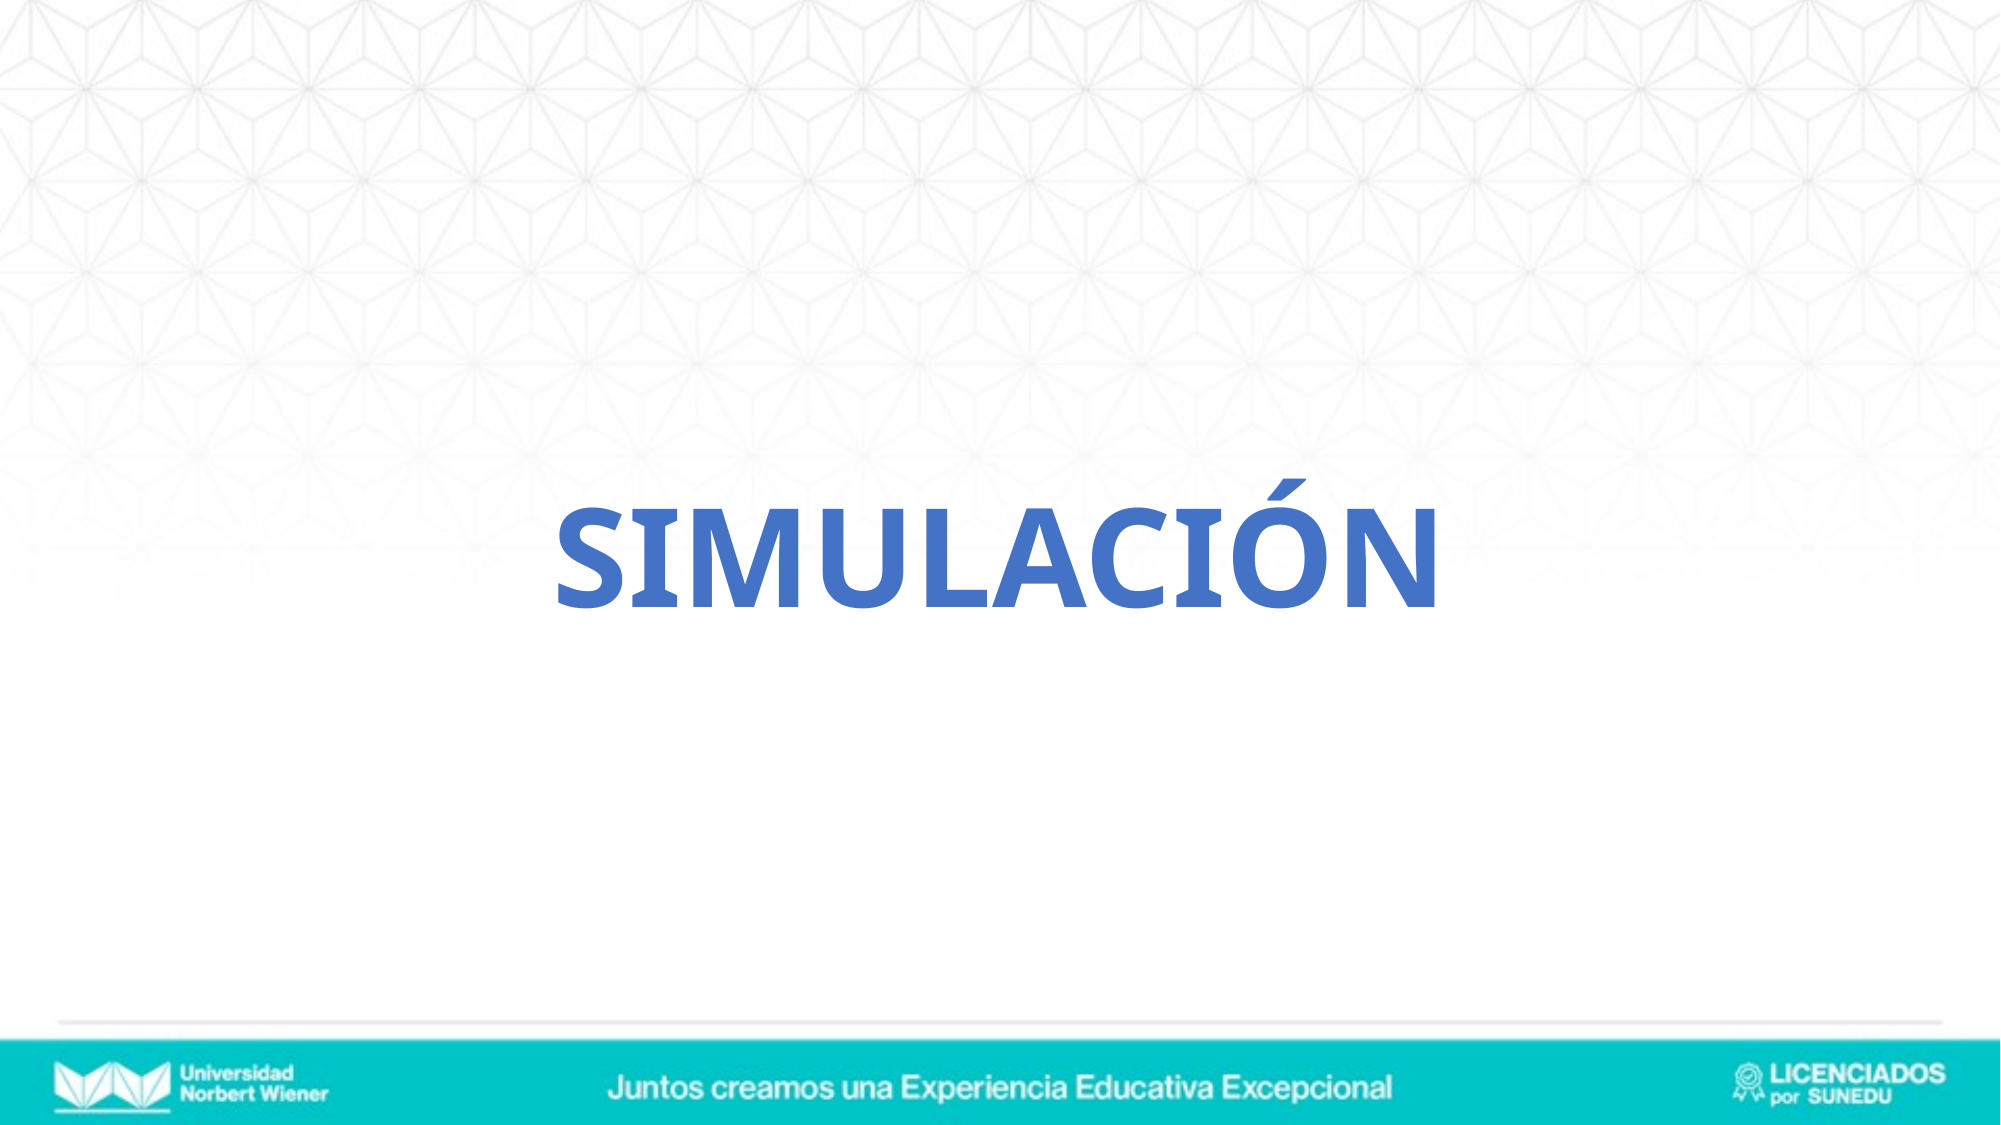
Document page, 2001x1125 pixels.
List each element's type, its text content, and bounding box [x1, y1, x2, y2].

title SIMULACIÓN [137, 150, 1863, 975]
picture [0, 0, 2001, 1125]
